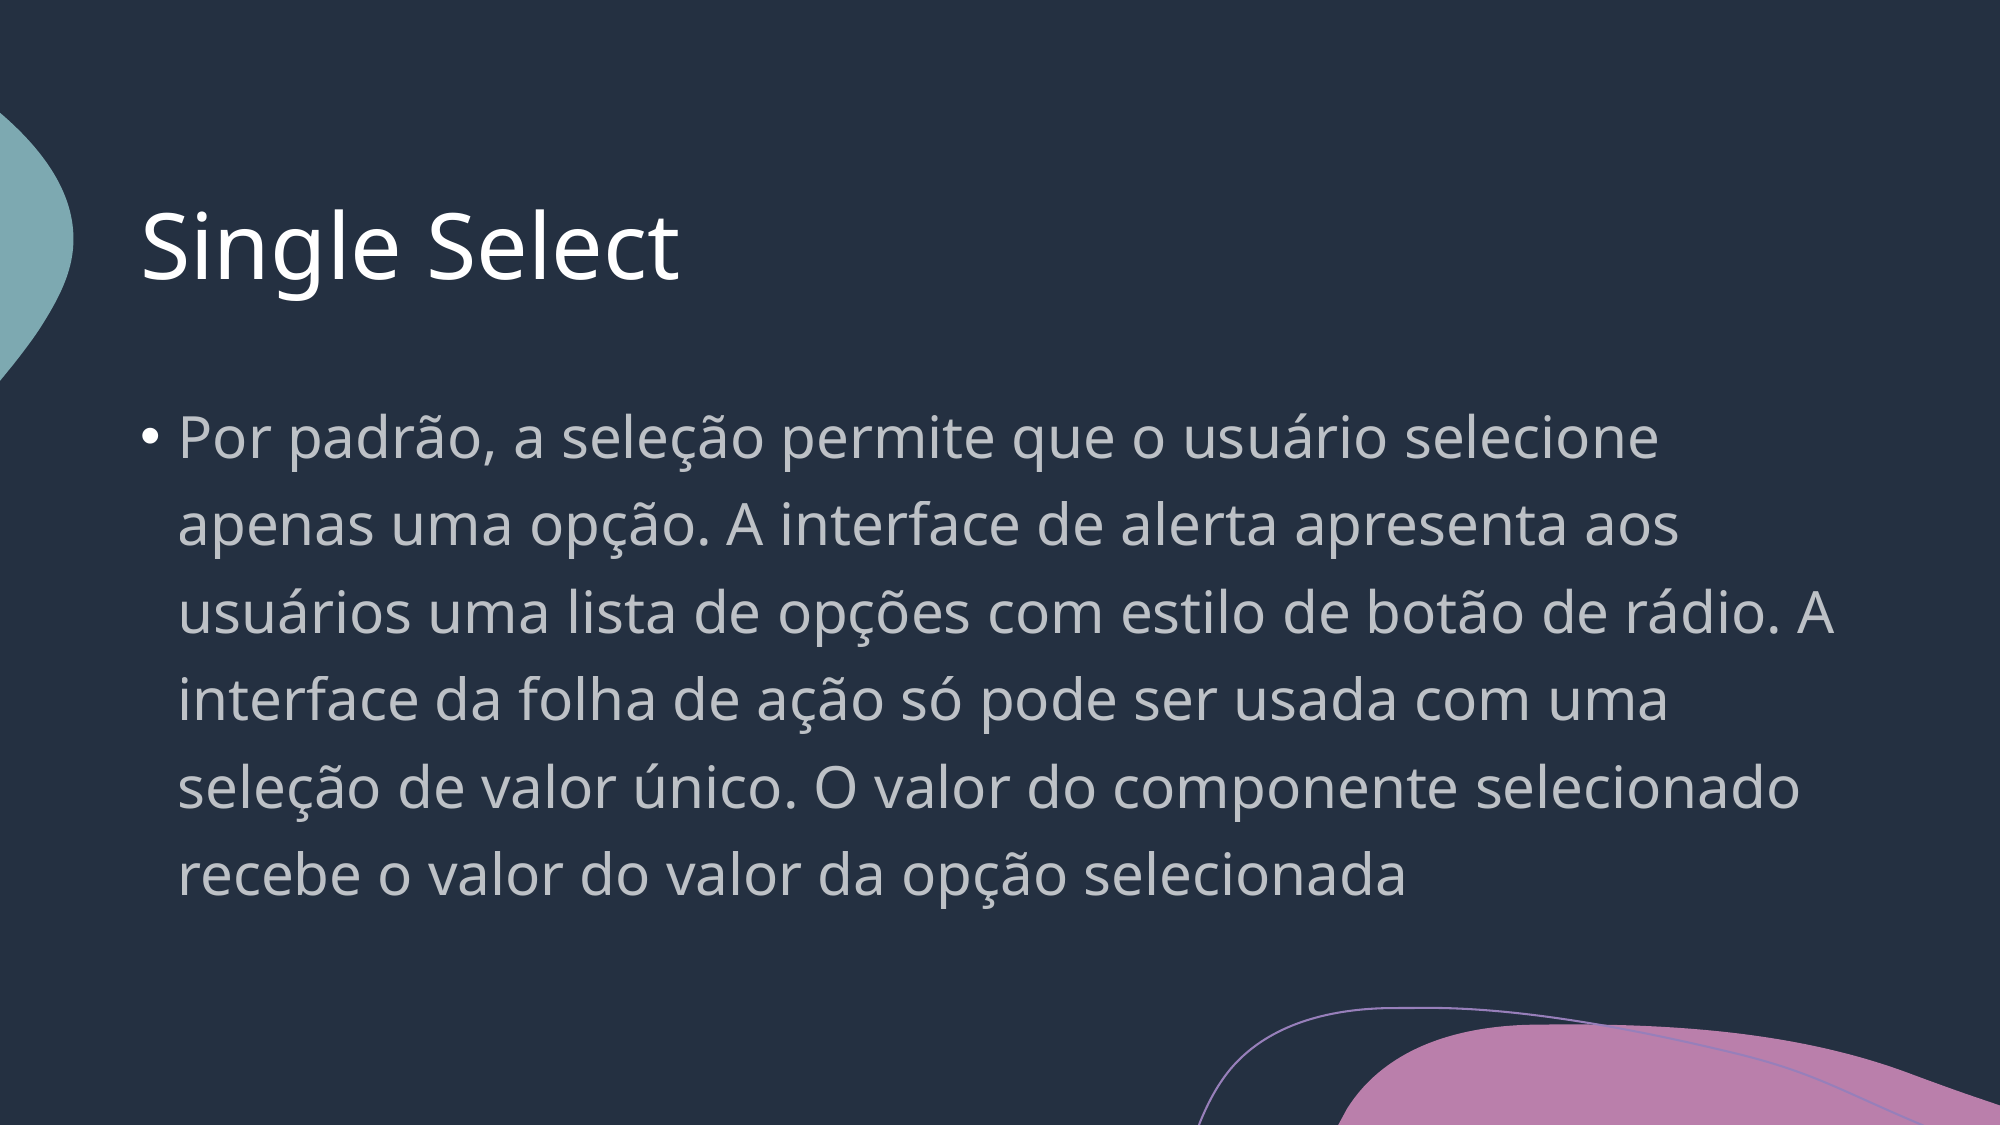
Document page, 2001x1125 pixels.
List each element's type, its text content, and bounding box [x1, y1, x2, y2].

title Single Select [125, 125, 1875, 375]
list Por padrão, a seleção permite que o usuário selecione apenas uma opção. A interface de alerta apresenta aos usuários uma lista de opções com estilo de botão de rádio. A interface da folha de ação só pode ser usada com uma seleção de valor único. O valor do componente selecionado recebe o valor do valor da opção selecionada [125, 375, 1875, 1002]
